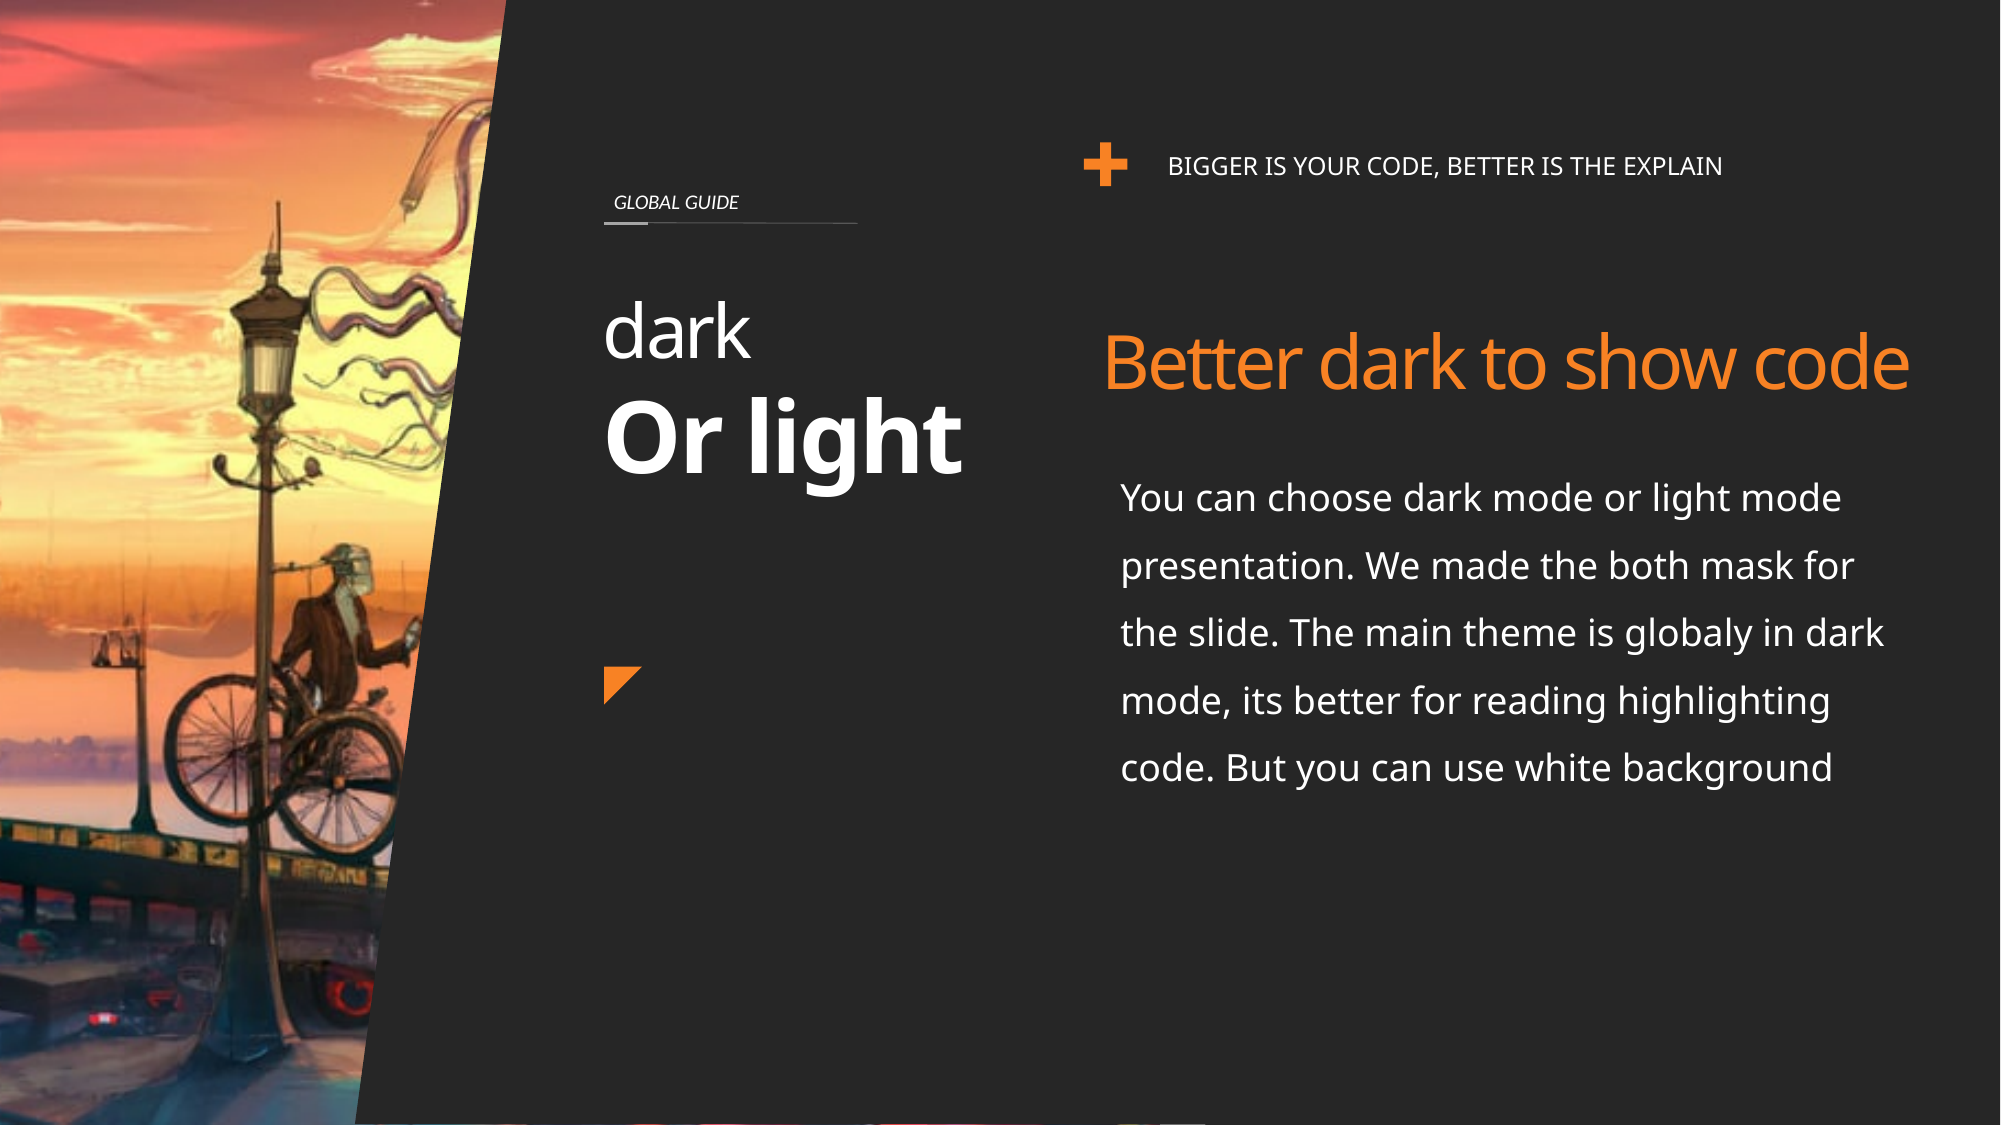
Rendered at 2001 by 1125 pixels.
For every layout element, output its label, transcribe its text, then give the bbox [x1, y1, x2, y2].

text_box BIGGER IS YOUR CODE, BETTER IS THE EXPLAIN [1152, 128, 1740, 248]
text_box Better dark to show code [1086, 306, 1958, 412]
text_box [1083, 141, 1128, 187]
picture [0, 0, 506, 1125]
text_box [602, 665, 645, 708]
text_box dark Or light [588, 275, 1022, 501]
text_box You can choose dark mode or light mode presentation. We made the both mask for the slide. The main theme is globaly in dark mode, its better for reading highlighting code. But you can use white background [1105, 444, 1910, 797]
text_box GLOBAL GUIDE [598, 181, 755, 222]
